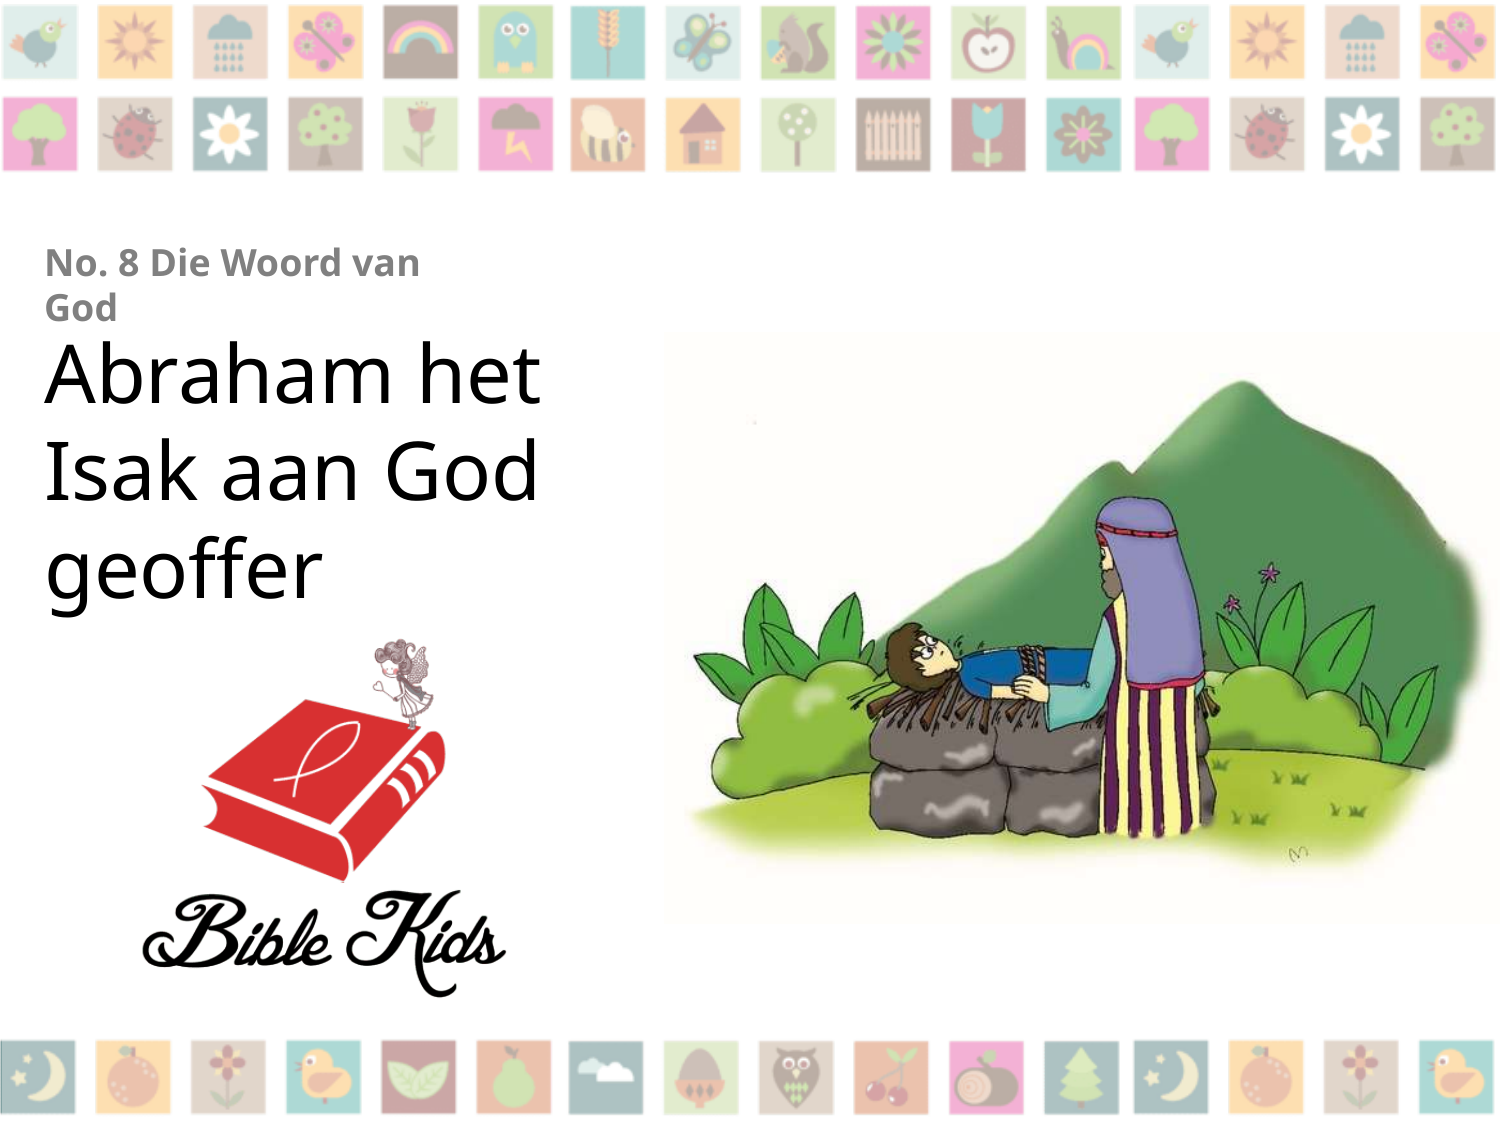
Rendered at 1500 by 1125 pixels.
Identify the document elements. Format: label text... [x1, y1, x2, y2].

text_box No. 8 Die Woord van God [29, 231, 502, 314]
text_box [0, 1028, 1500, 1118]
text_box Abraham het Isak aan God geoffer [29, 314, 703, 622]
picture [117, 600, 544, 1027]
picture [664, 332, 1500, 924]
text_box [0, 3, 1500, 181]
